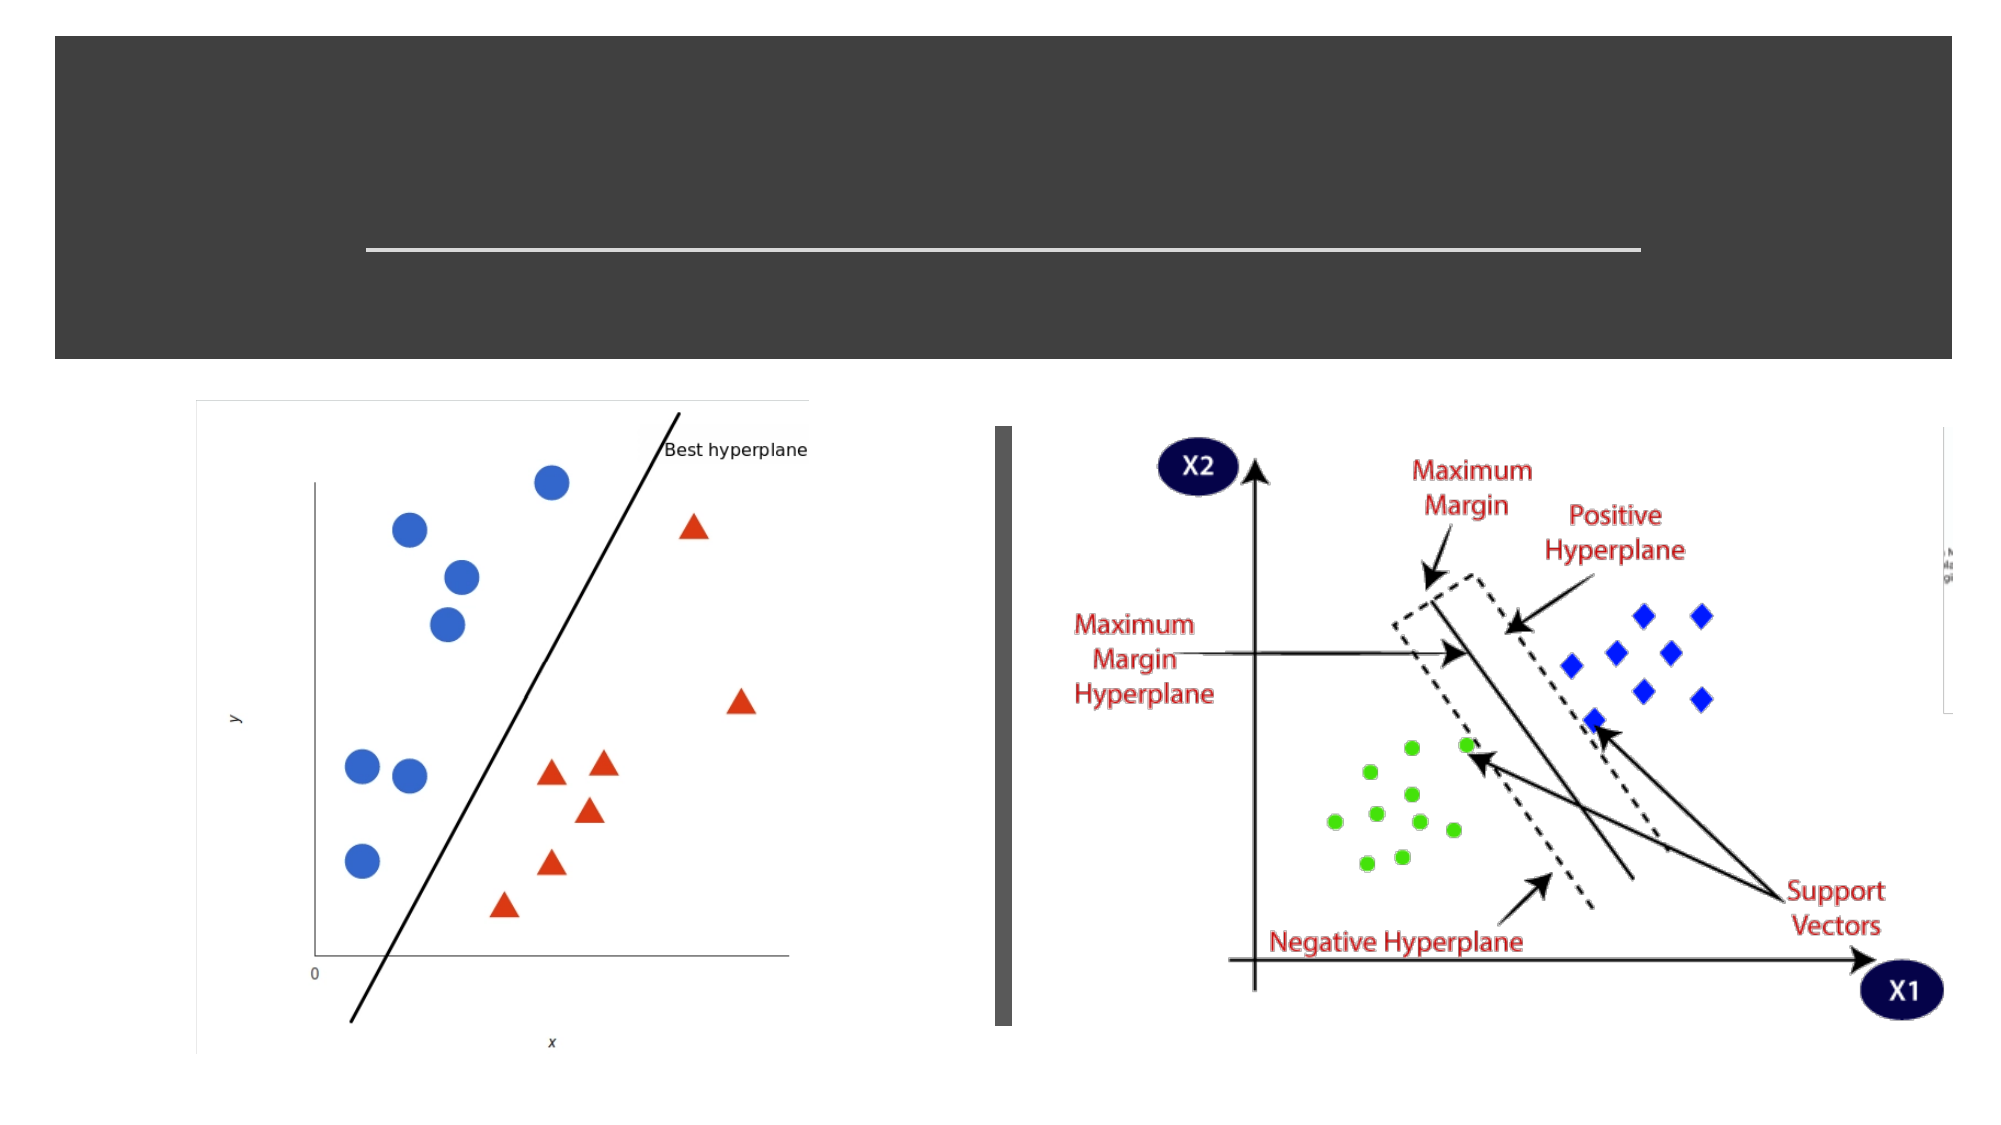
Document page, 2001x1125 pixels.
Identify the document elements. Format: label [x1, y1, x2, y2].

text_box [64, 45, 1942, 350]
picture [1057, 427, 1953, 1025]
list [195, 398, 809, 1054]
